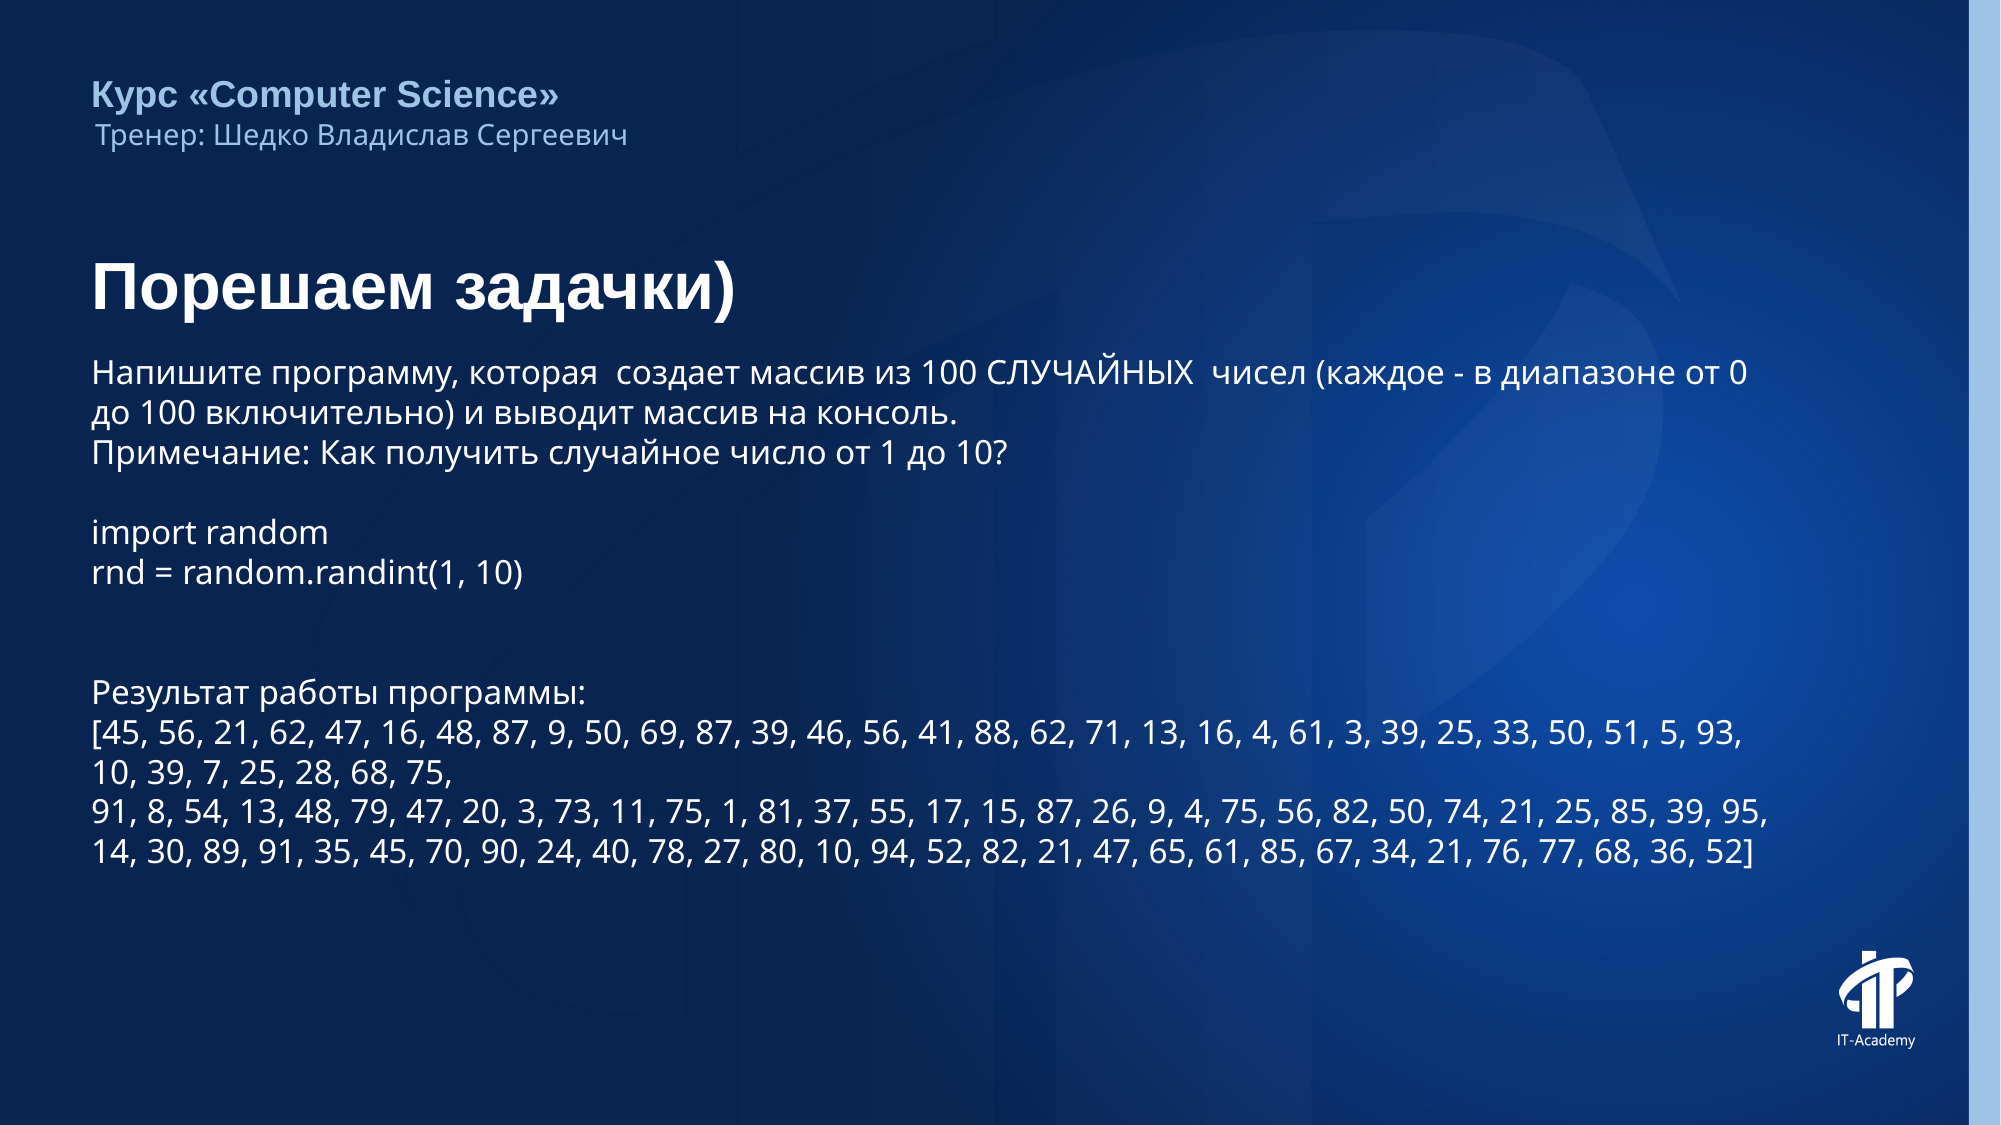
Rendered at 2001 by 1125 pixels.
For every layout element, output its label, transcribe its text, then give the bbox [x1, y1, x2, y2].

text_box Напишите программу, которая создает массив из 100 СЛУЧАЙНЫХ чисел (каждое - в диапазоне от 0 до 100 включительно) и выводит массив на консоль. Примечание: Как получить случайное число от 1 до 10? import random rnd = random.randint(1, 10) Результат работы программы: [45, 56, 21, 62, 47, 16, 48, 87, 9, 50, 69, 87, 39, 46, 56, 41, 88, 62, 71, 13, 16, 4, 61, 3, 39, 25, 33, 50, 51, 5, 93, 10, 39, 7, 25, 28, 68, 75, 91, 8, 54, 13, 48, 79, 47, 20, 3, 73, 11, 75, 1, 81, 37, 55, 17, 15, 87, 26, 9, 4, 75, 56, 82, 50, 74, 21, 25, 85, 39, 95, 14, 30, 89, 91, 35, 45, 70, 90, 24, 40, 78, 27, 80, 10, 94, 52, 82, 21, 47, 65, 61, 85, 67, 34, 21, 76, 77, 68, 36, 52] [76, 344, 1800, 878]
text_box Тренер: Шедко Владислав Сергеевич [80, 109, 680, 194]
title Порешаем задачки) [76, 235, 1068, 341]
text_box [1968, 0, 2000, 1125]
text_box Курс «Computer Science» [76, 62, 641, 123]
picture [0, 0, 1968, 1125]
